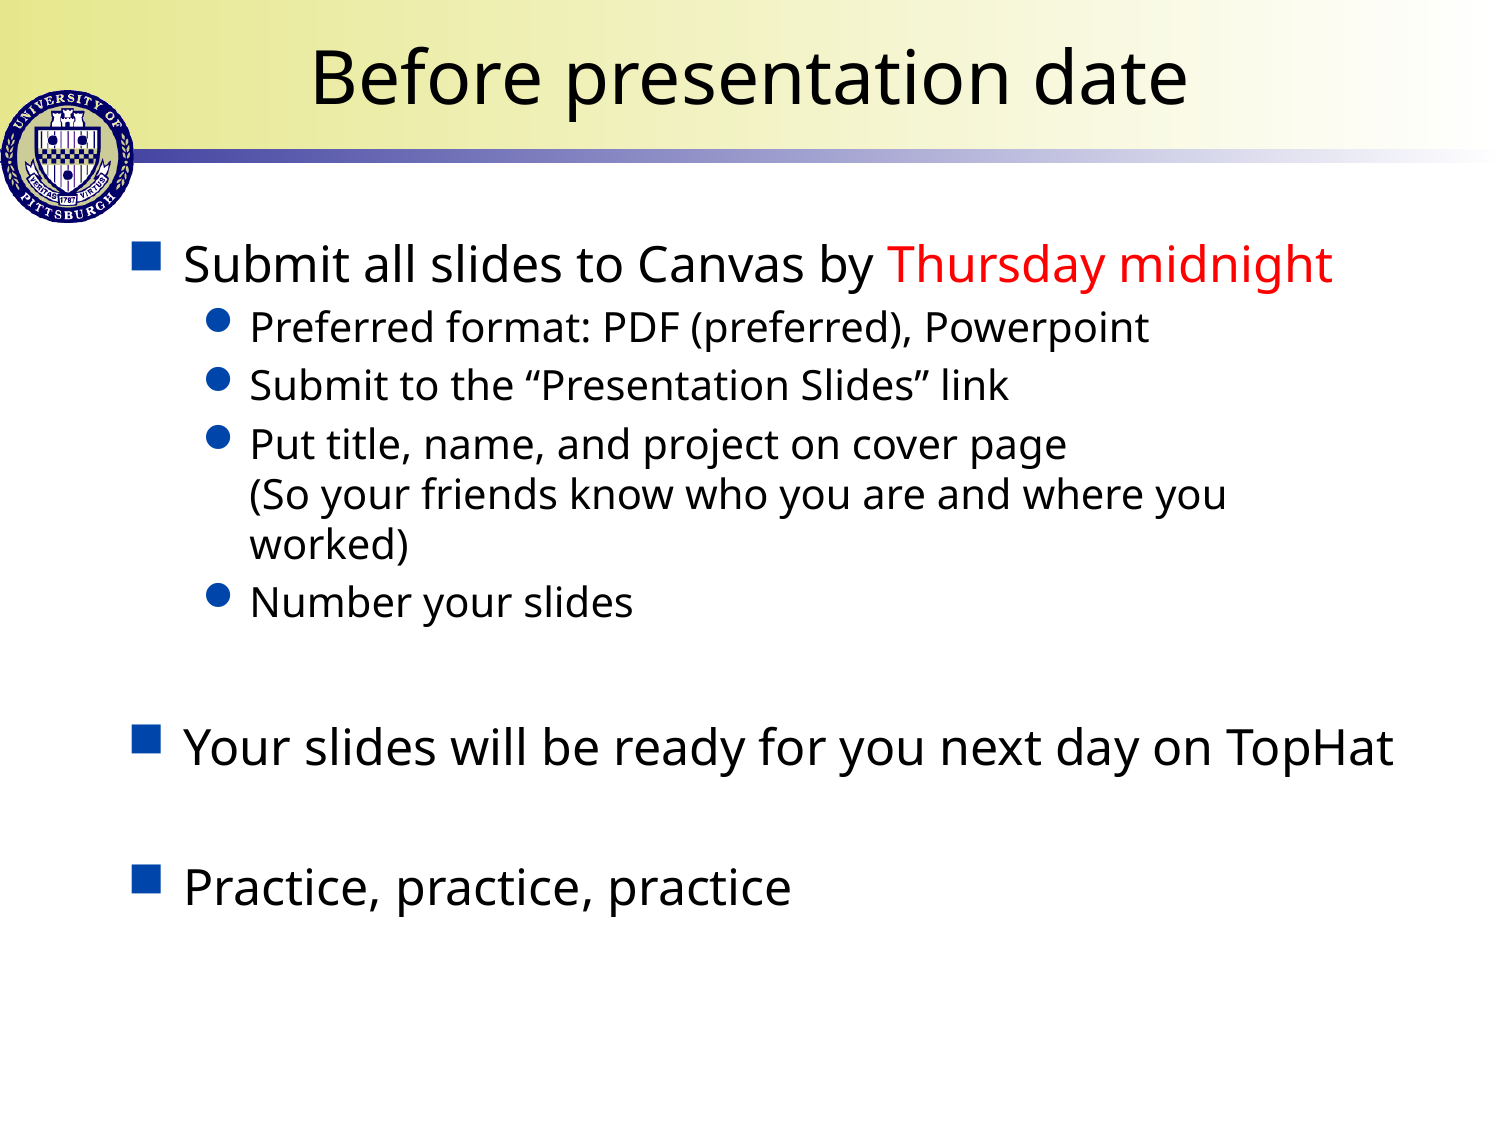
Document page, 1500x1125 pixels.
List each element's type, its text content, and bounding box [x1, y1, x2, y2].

list Submit all slides to Canvas by Thursday midnight Preferred format: PDF (preferred), Powerpoint Submit to the “Presentation Slides” link Put title, name, and project on cover page (So your friends know who you are and where you worked) Number your slides Your slides will be ready for you next day on TopHat Practice, practice, practice [112, 224, 1413, 1000]
picture [0, 150, 134, 223]
title Before presentation date [0, 0, 1500, 150]
